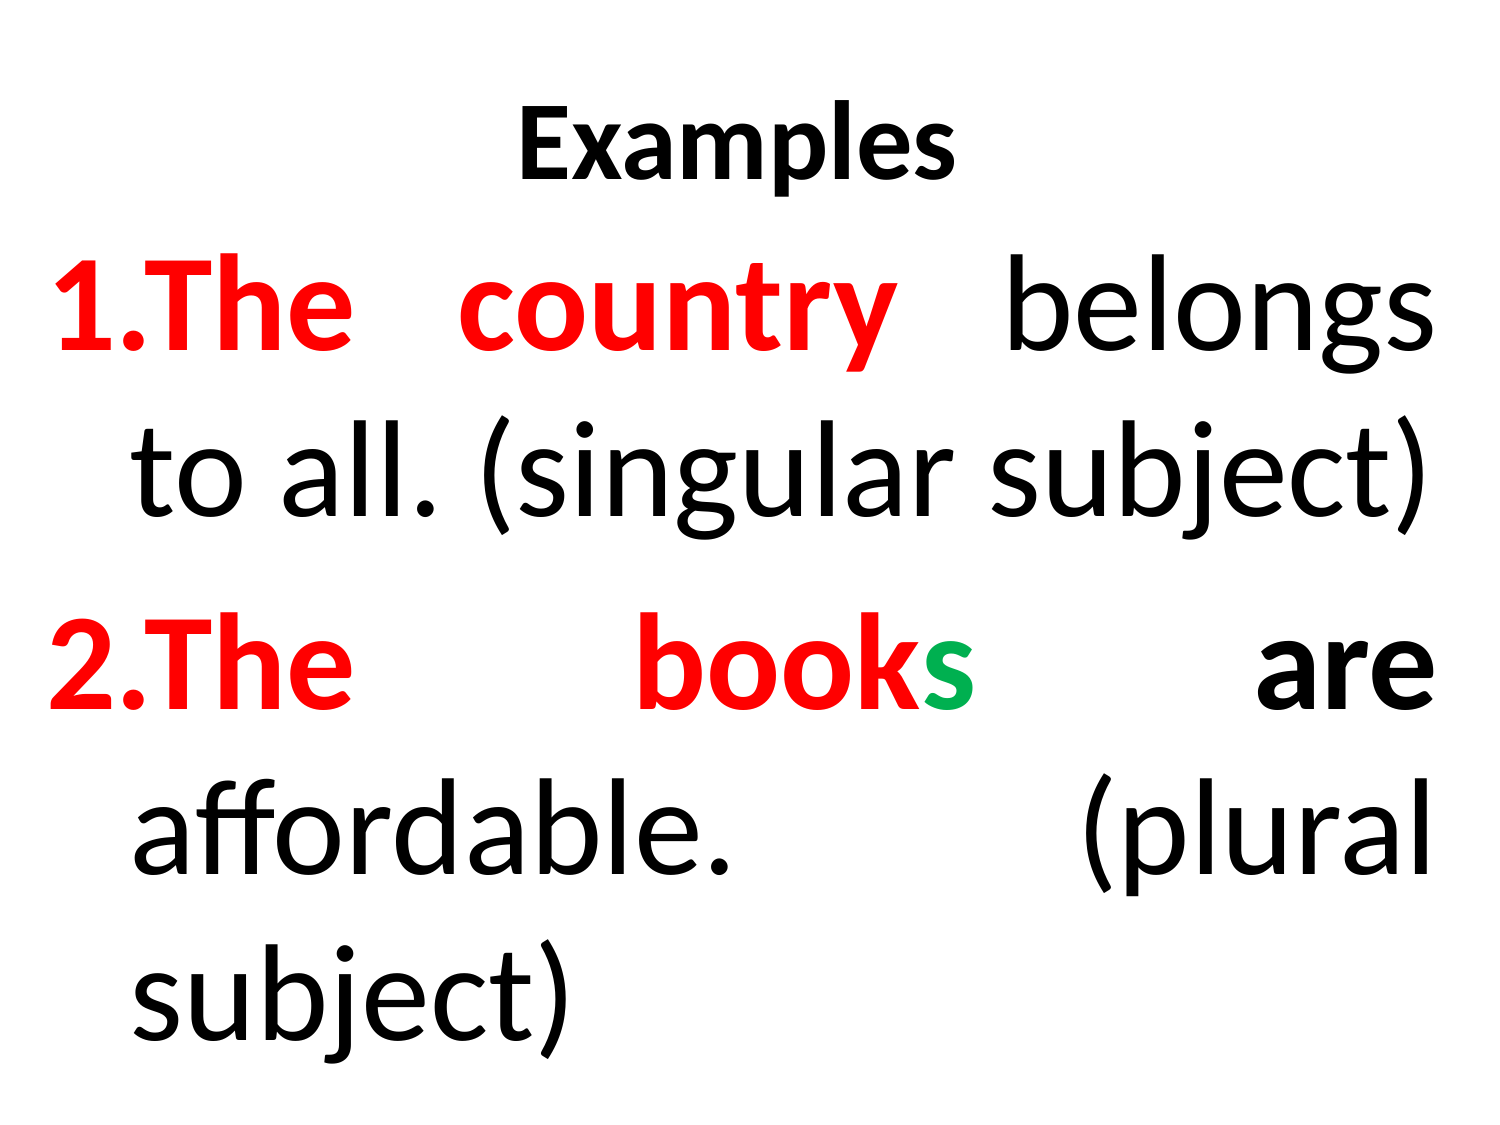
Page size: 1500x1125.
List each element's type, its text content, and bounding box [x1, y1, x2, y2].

list The country belongs to all. (singular subject) The books are affordable. (plural subject) [31, 205, 1454, 1088]
title Examples [103, 59, 1397, 194]
